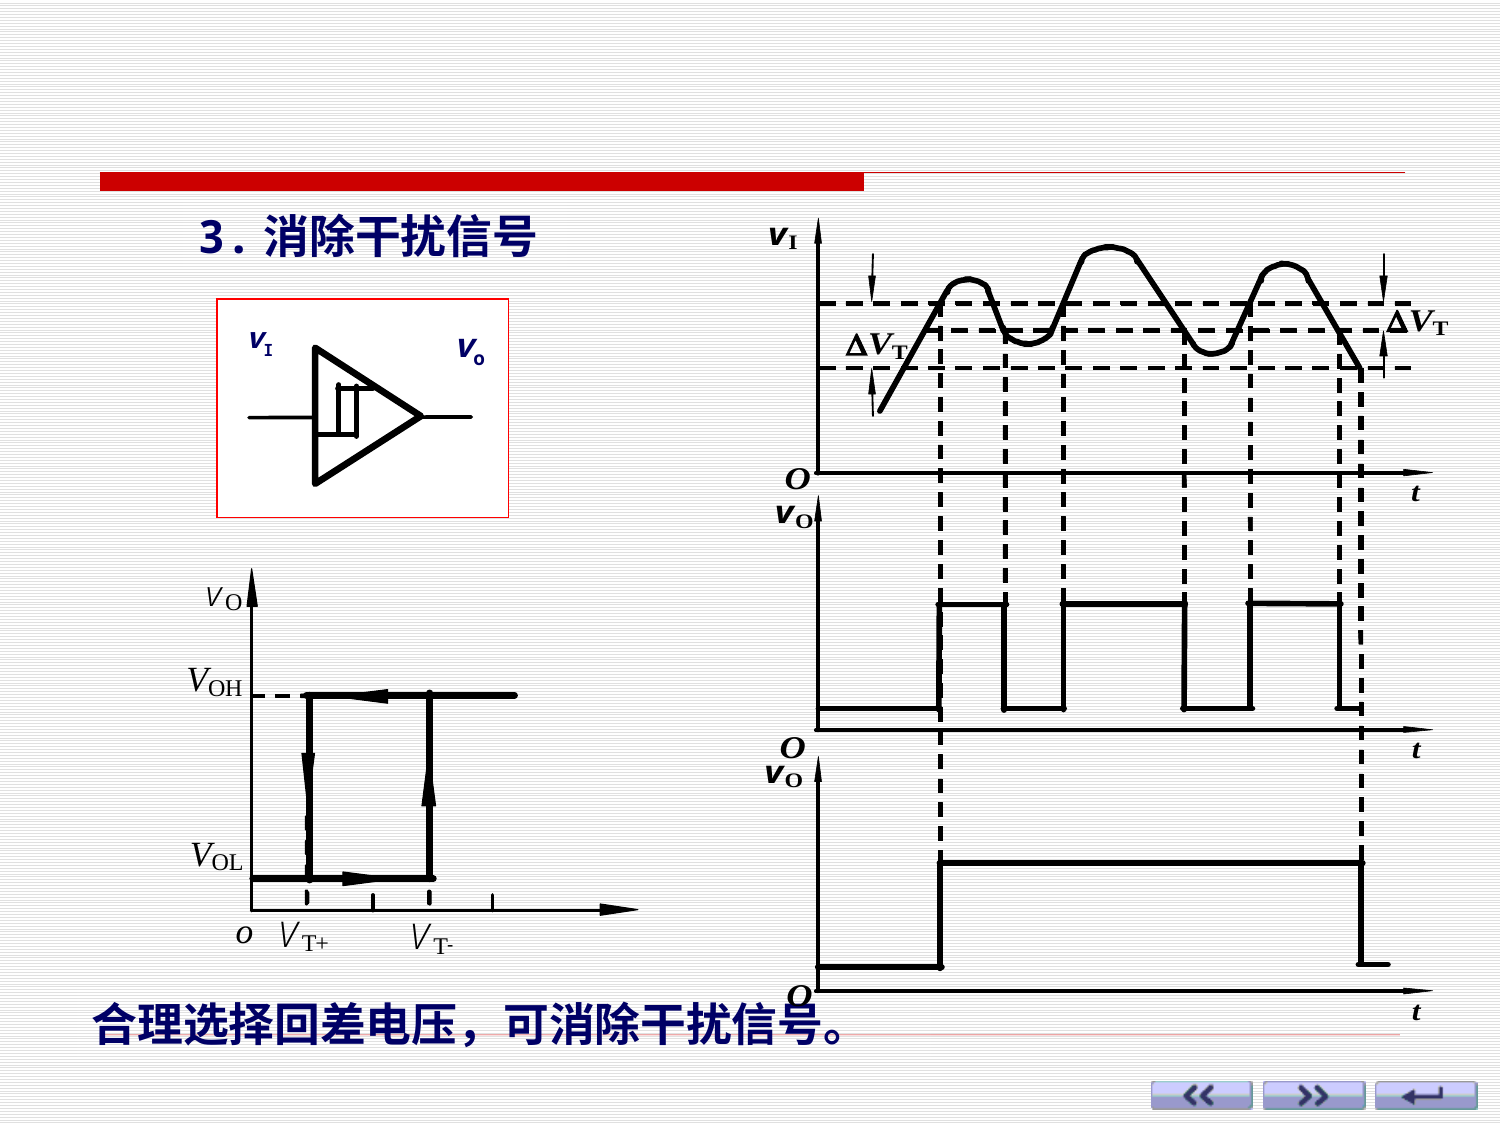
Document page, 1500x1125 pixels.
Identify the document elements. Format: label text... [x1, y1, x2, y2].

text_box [217, 299, 508, 517]
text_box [182, 551, 656, 959]
text_box 3.消除干扰信号 [183, 199, 567, 270]
picture [1375, 1081, 1478, 1110]
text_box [749, 208, 1455, 1025]
picture [1151, 1081, 1253, 1110]
picture [1263, 1081, 1366, 1110]
text_box 合理选择回差电压，可消除干扰信号。 [76, 988, 931, 1059]
